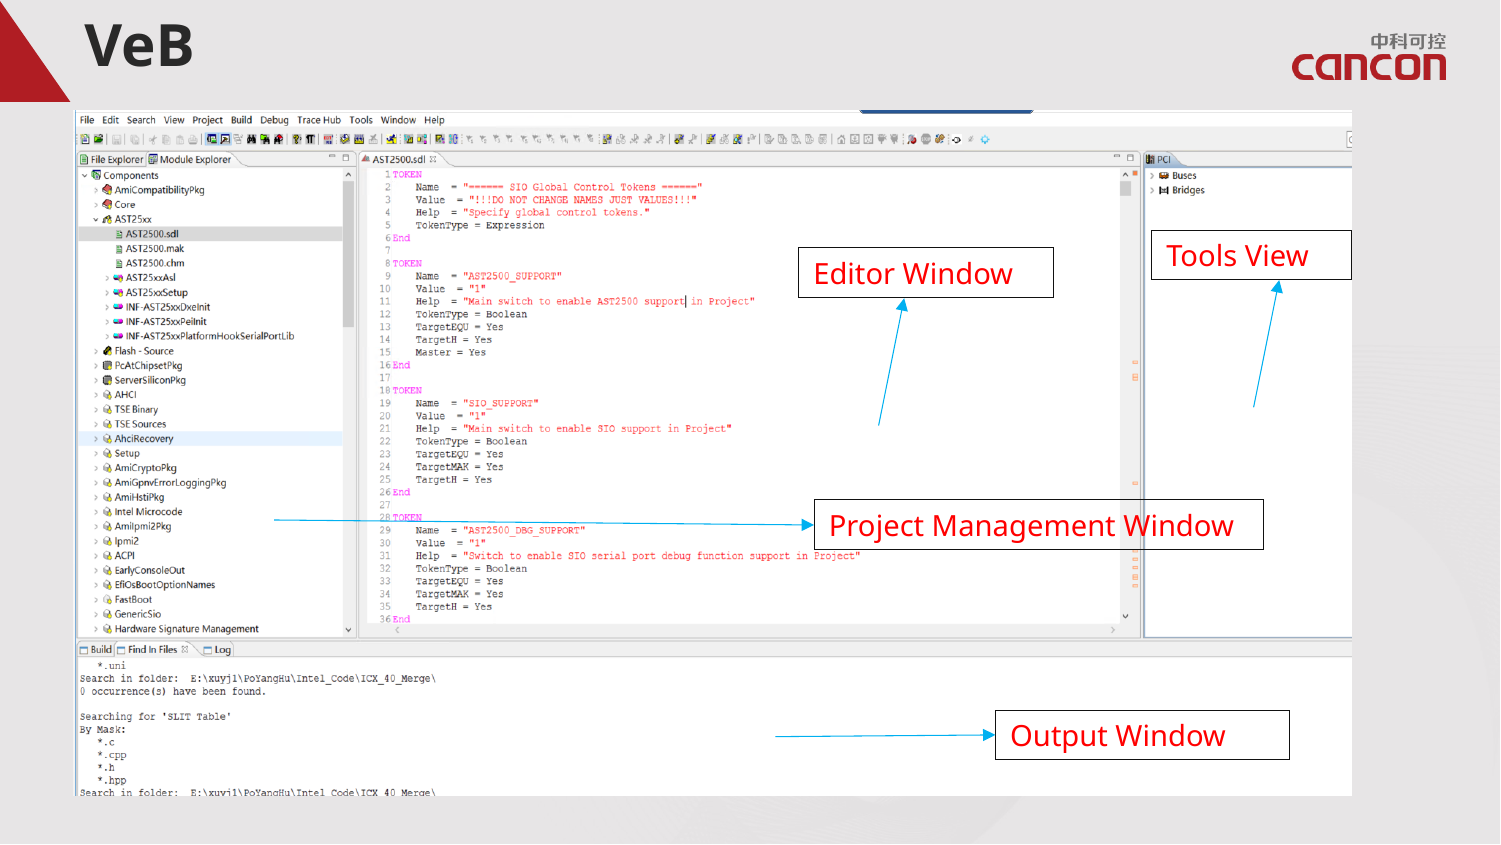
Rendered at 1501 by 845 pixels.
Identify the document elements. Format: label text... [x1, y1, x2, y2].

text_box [274, 519, 814, 525]
picture [0, 0, 1501, 844]
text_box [878, 298, 905, 426]
title VeB [73, 8, 1282, 88]
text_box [1253, 280, 1280, 408]
